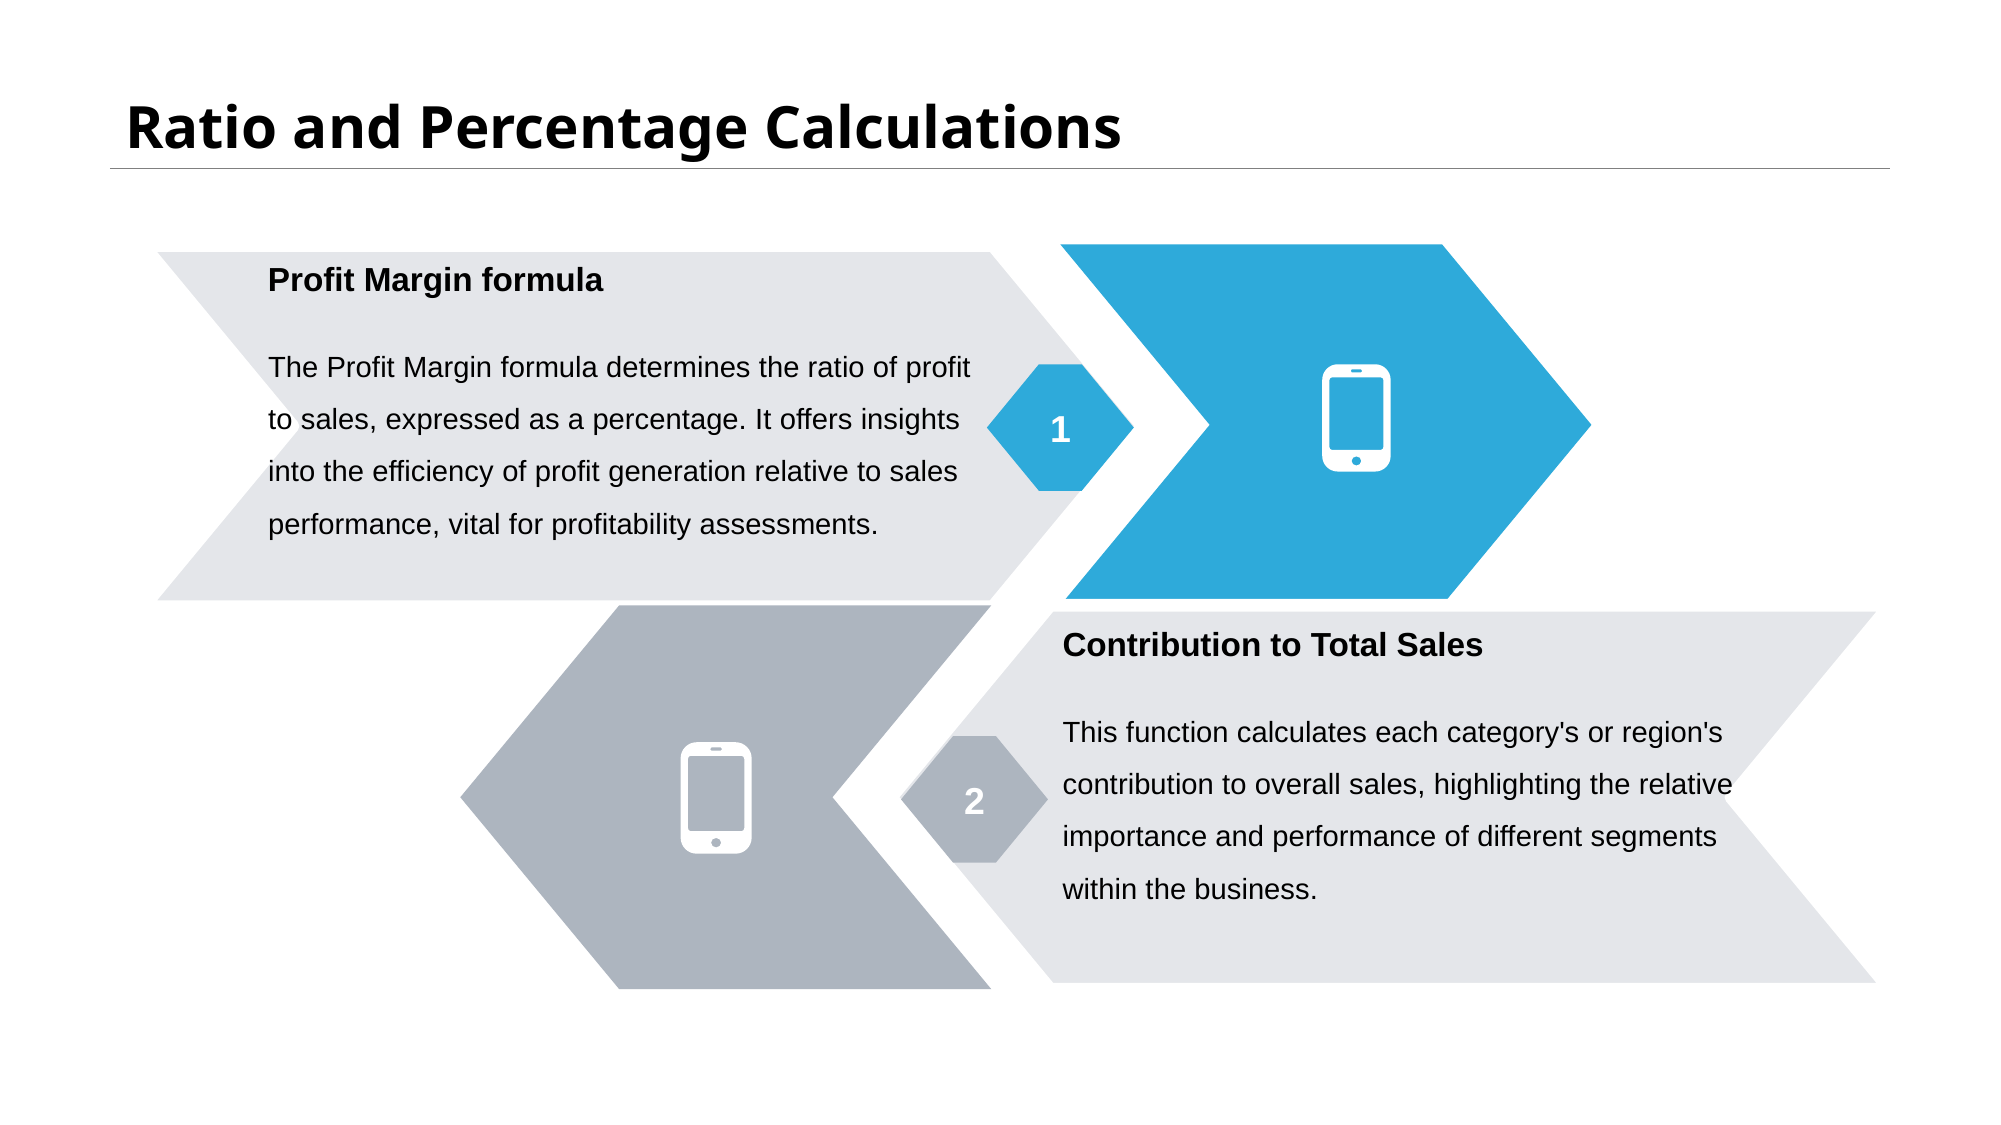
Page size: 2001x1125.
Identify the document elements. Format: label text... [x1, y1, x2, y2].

text_box [460, 605, 992, 990]
text_box 1 [987, 364, 1134, 491]
text_box The Profit Margin formula determines the ratio of profit to sales, expressed as a percentage. It offers insights into the efficiency of profit generation relative to sales performance, vital for profitability assessments. [253, 322, 987, 548]
text_box [1060, 244, 1592, 605]
text_box 2 [901, 736, 1047, 863]
title Ratio and Percentage Calculations [109, 0, 1890, 169]
text_box Profit Margin formula [253, 250, 991, 306]
text_box [143, 245, 1143, 607]
text_box Contribution to Total Sales [1047, 615, 1777, 671]
text_box [1322, 364, 1391, 472]
text_box [891, 605, 1890, 990]
text_box [680, 742, 752, 854]
text_box This function calculates each category's or region's contribution to overall sales, highlighting the relative importance and performance of different segments within the business. [1047, 687, 1777, 913]
